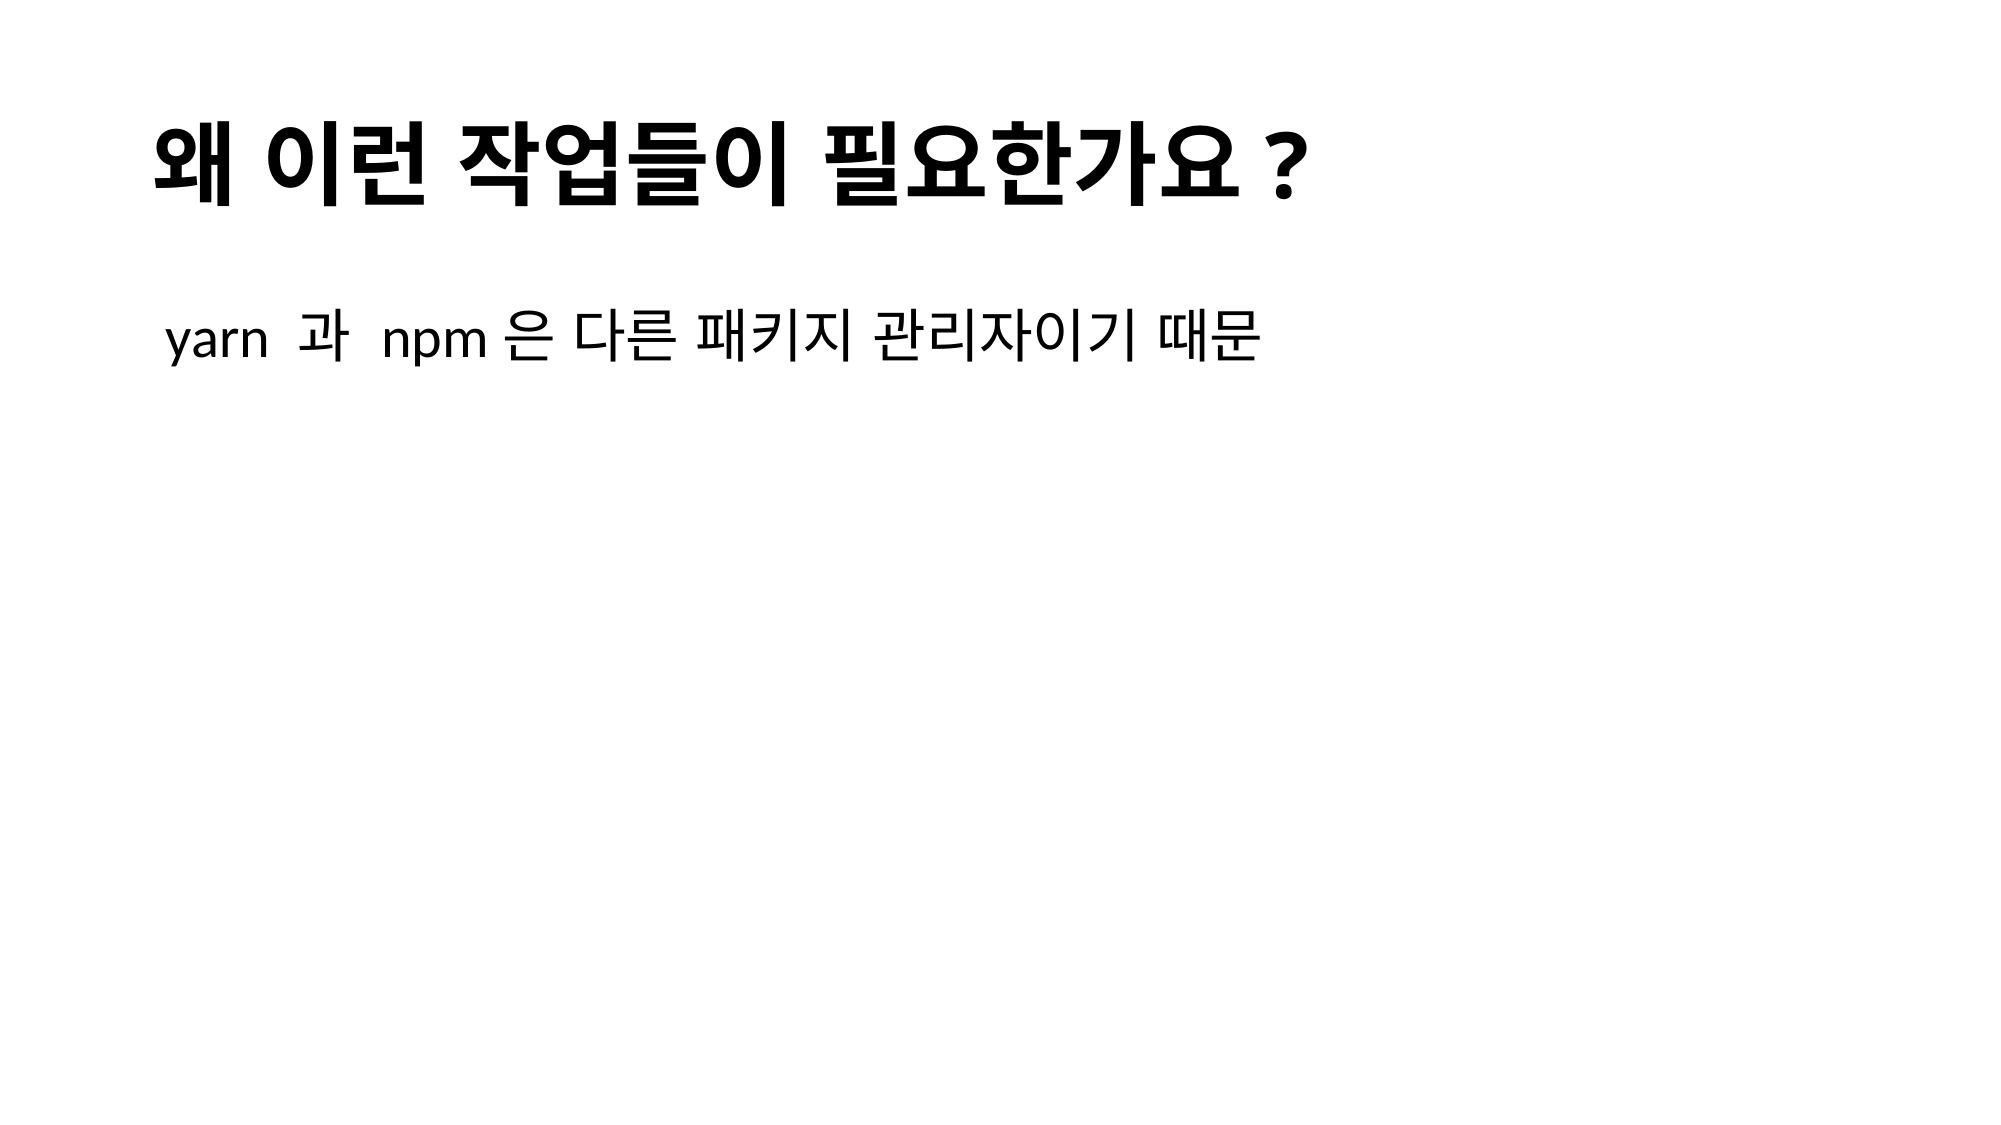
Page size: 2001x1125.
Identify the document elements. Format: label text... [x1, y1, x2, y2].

title 왜 이런 작업들이 필요한가요? [137, 59, 1863, 278]
list yarn 과 npm은 다른 패키지 관리자이기 때문 [137, 299, 1863, 1014]
